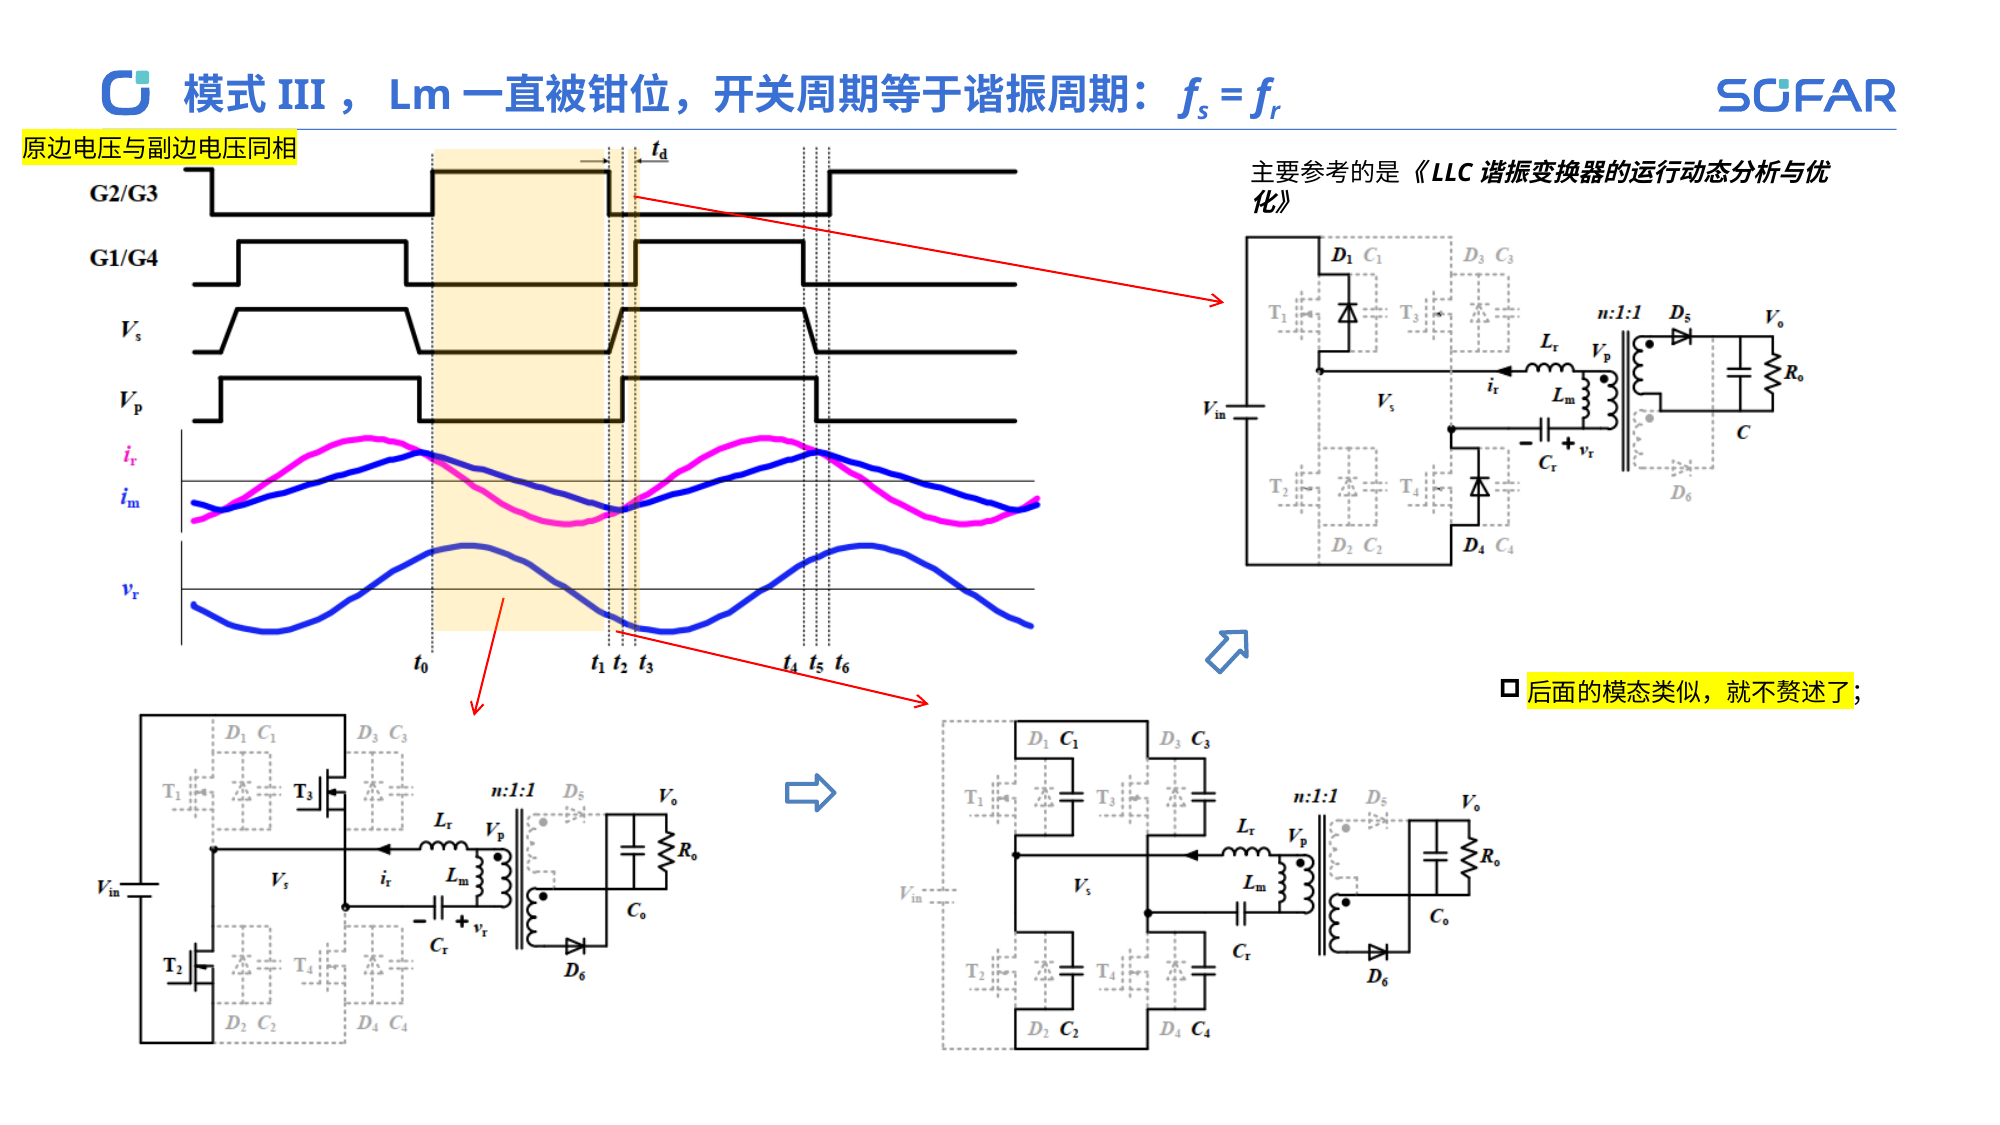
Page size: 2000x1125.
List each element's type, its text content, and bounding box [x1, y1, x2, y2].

picture [893, 710, 1506, 1054]
picture [86, 136, 1043, 679]
list 模式III，Lm一直被钳位，开关周期等于谐振周期：fs = fr [169, 60, 1403, 113]
picture [89, 703, 705, 1054]
text_box 主要参考的是《LLC谐振变换器的运行动态分析与优化》 [1236, 149, 1888, 210]
text_box 后面的模态类似，就不赘述了； [1484, 668, 1869, 717]
text_box 原边电压与副边电压同相 [7, 125, 342, 172]
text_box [633, 196, 1225, 303]
picture [1196, 231, 1812, 572]
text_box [473, 597, 504, 717]
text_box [615, 630, 930, 705]
text_box [785, 773, 837, 813]
text_box [1204, 629, 1249, 675]
picture [102, 78, 1897, 130]
